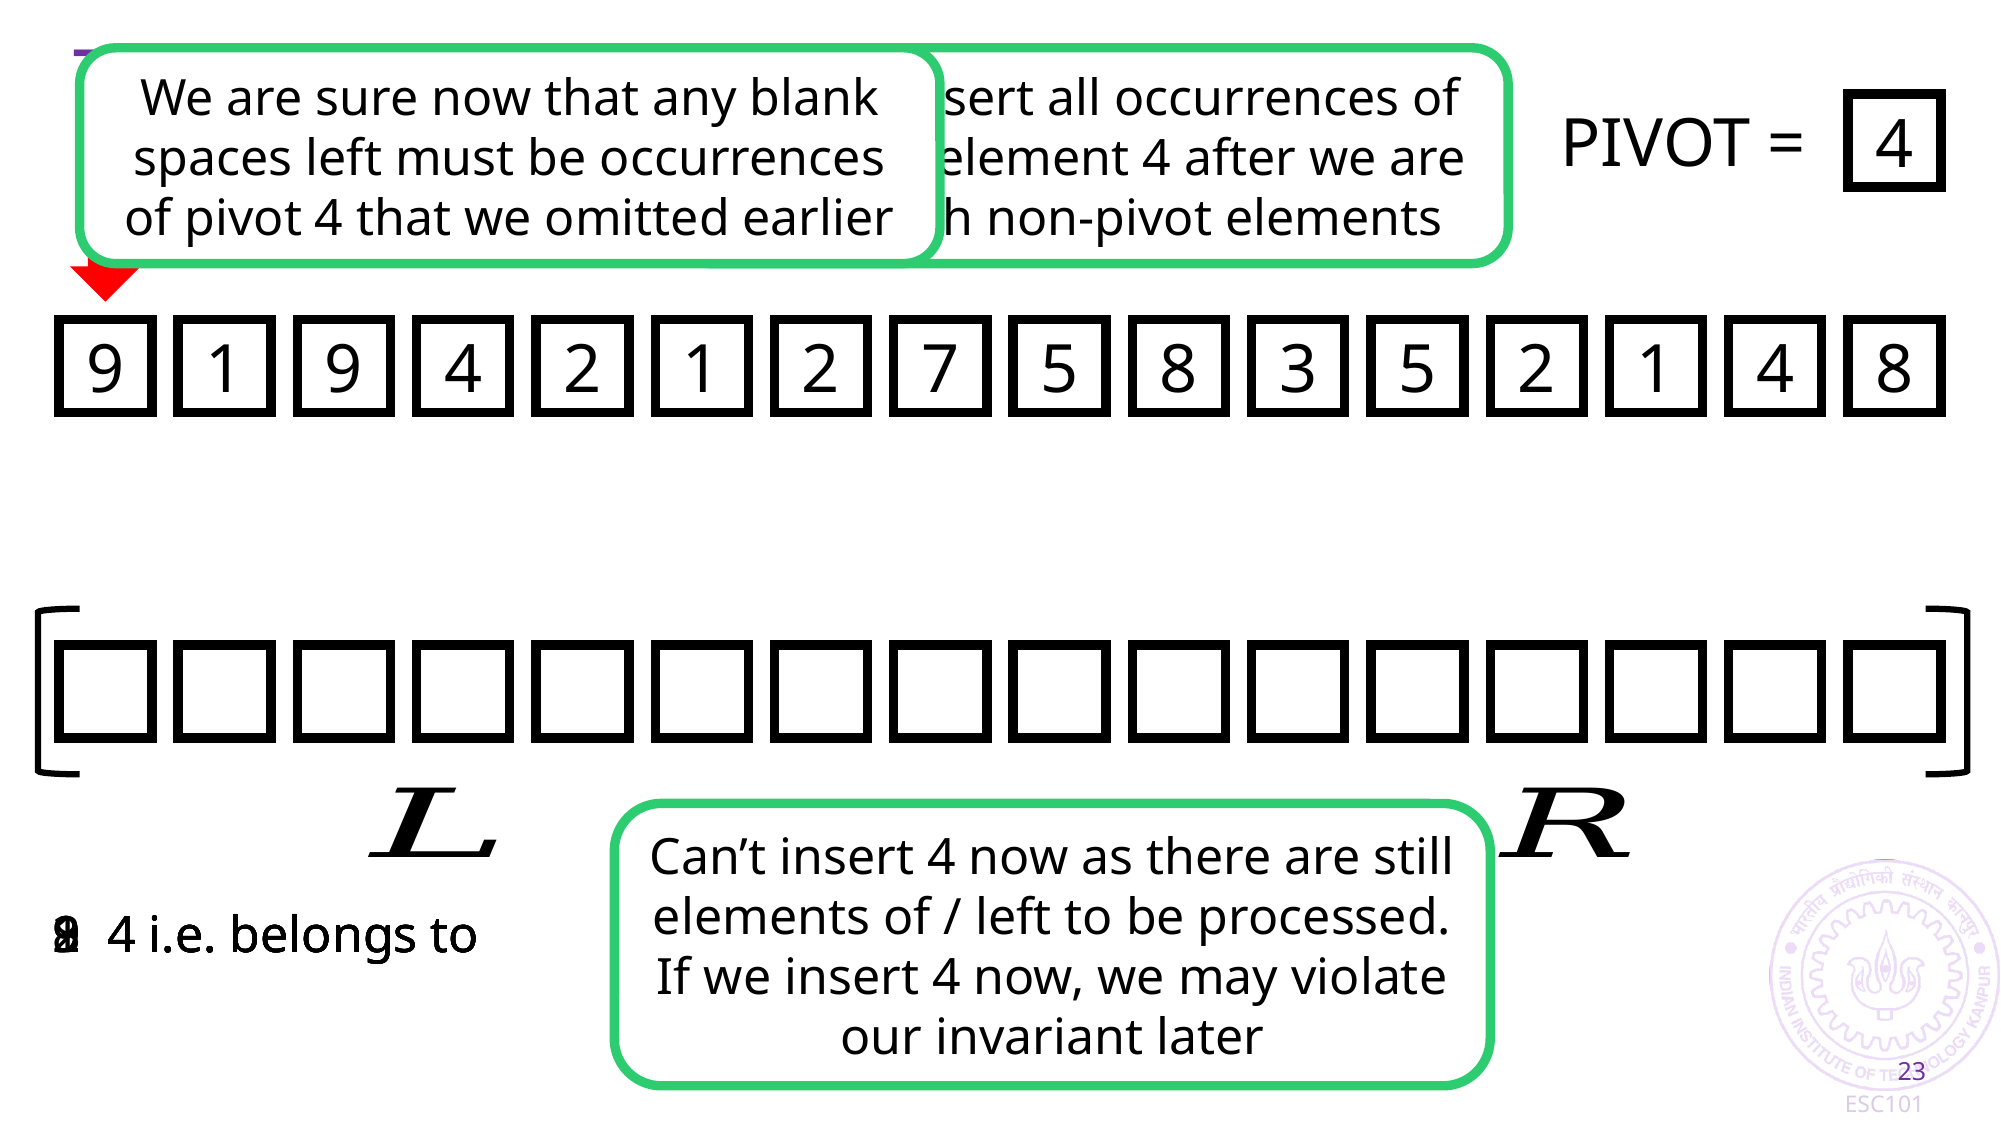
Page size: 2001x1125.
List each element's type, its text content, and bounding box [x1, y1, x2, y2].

text_box We are sure now that any blank spaces left must be occurrences of pivot 4 that we omitted earlier [79, 47, 940, 264]
text_box We will insert all occurrences of the pivot element 4 after we are done with non-pivot elements [908, 47, 1509, 264]
title The Partition Procedure [58, 0, 1942, 165]
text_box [58, 644, 1942, 739]
text_box [67, 250, 144, 304]
slide_number 23 [1863, 1042, 1942, 1103]
text_box [37, 608, 80, 775]
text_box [58, 319, 1942, 413]
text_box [1545, 92, 1942, 189]
text_box [1925, 608, 1968, 775]
footer [319, 1042, 1863, 1103]
